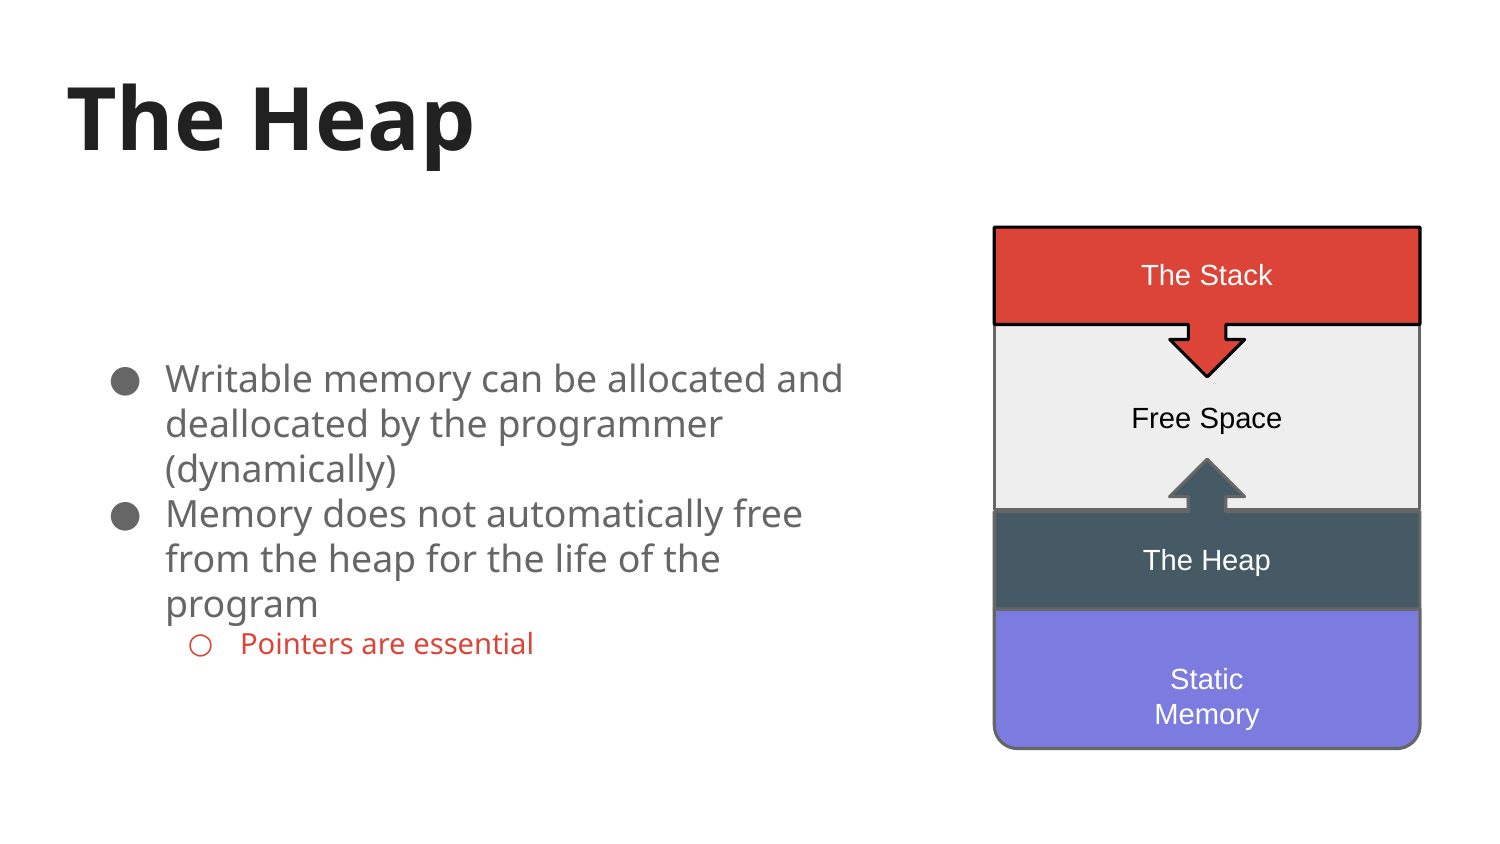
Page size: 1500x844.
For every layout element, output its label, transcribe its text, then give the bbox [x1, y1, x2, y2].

list Writable memory can be allocated and deallocated by the programmer (dynamically) Memory does not automatically free from the heap for the life of the program Pointers are essential [75, 209, 870, 806]
title The Heap [51, 48, 1449, 180]
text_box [993, 226, 1421, 749]
